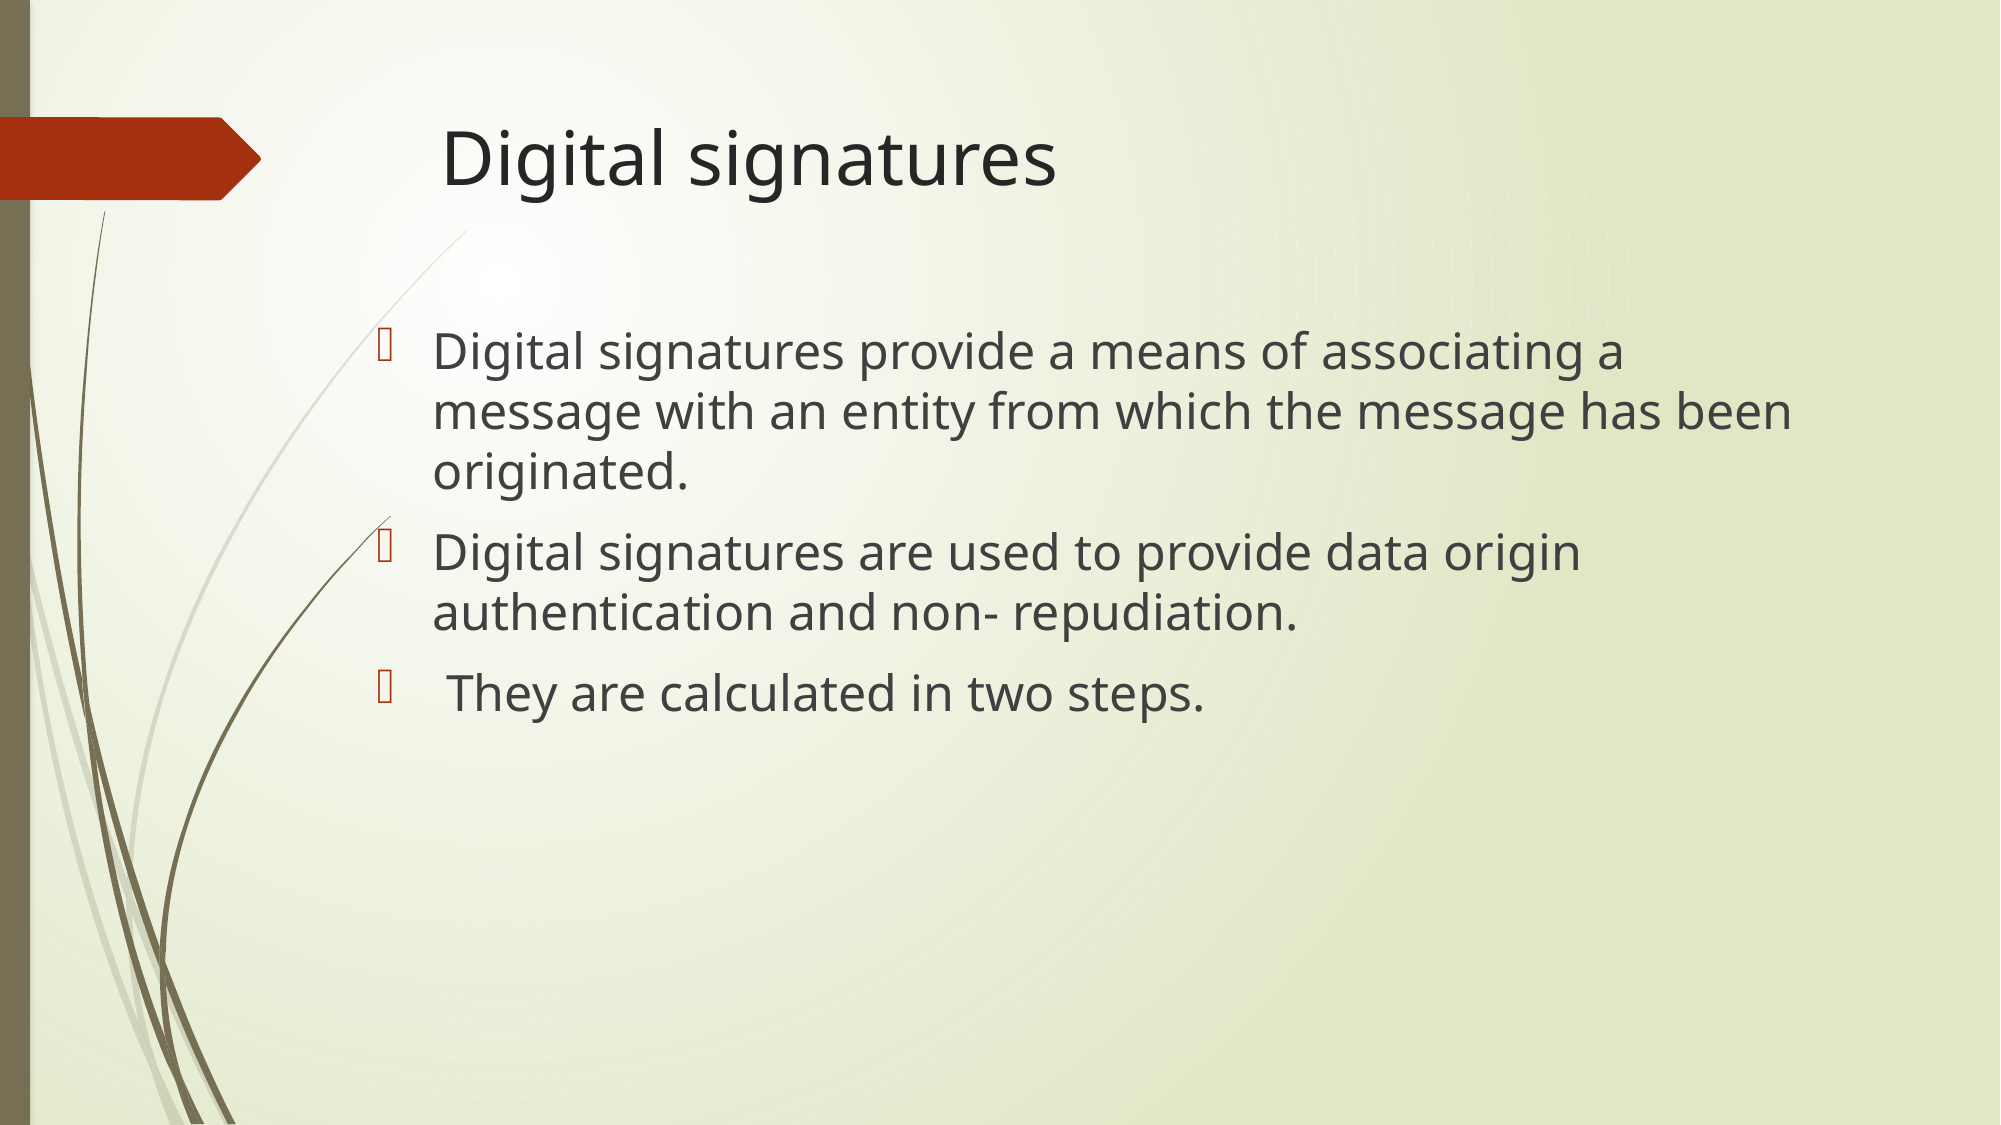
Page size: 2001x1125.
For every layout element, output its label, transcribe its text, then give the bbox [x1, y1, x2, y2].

title Digital signatures [425, 102, 1888, 313]
list Digital signatures provide a means of associating a message with an entity from which the message has been originated. Digital signatures are used to provide data origin authentication and non- repudiation. They are calculated in two steps. [361, 312, 1825, 933]
